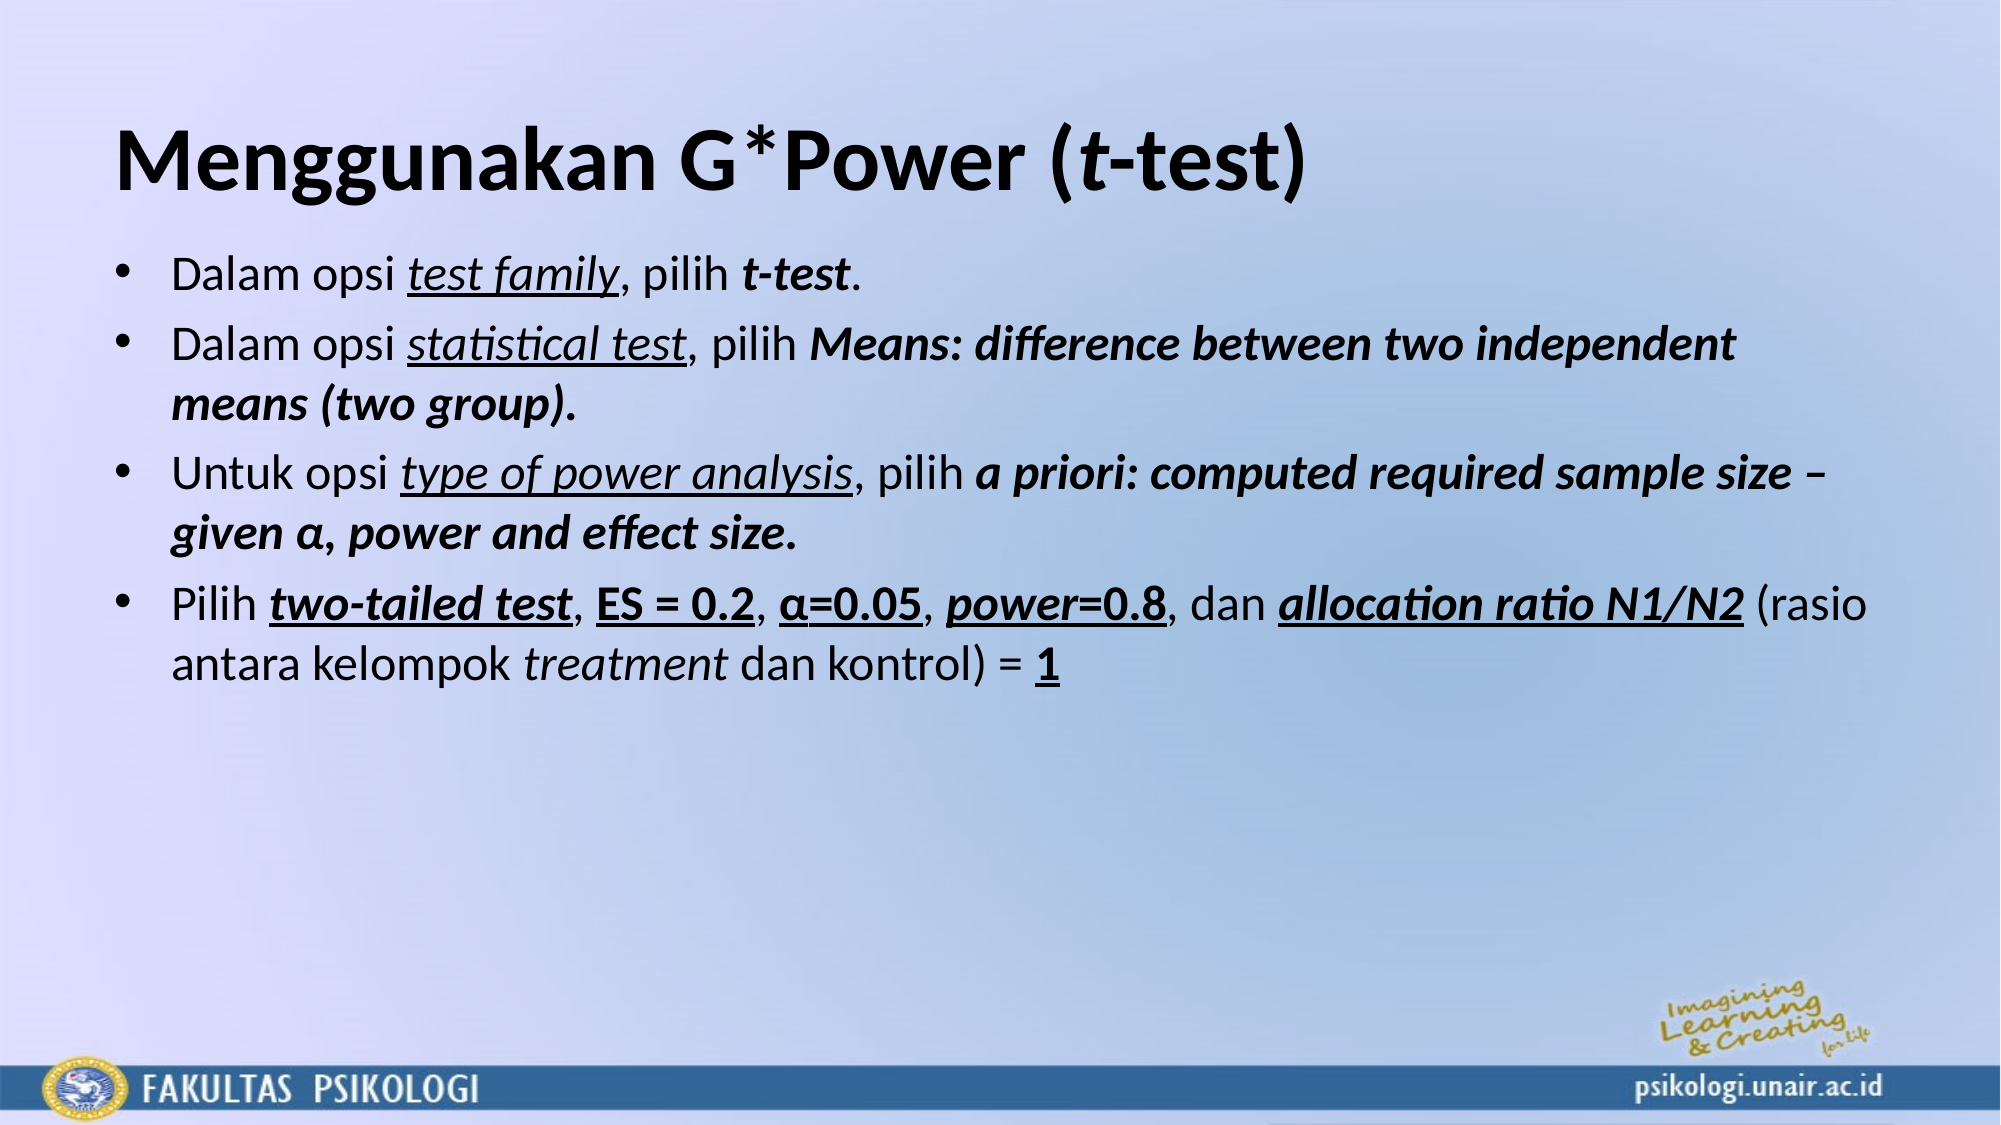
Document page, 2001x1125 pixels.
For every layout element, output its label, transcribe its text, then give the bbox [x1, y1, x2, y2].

picture [0, 0, 2001, 1125]
list Dalam opsi test family, pilih t-test. Dalam opsi statistical test, pilih Means: difference between two independent means (two group). Untuk opsi type of power analysis, pilih a priori: computed required sample size – given α, power and effect size. Pilih two-tailed test, ES = 0.2, α=0.05, power=0.8, dan allocation ratio N1/N2 (rasio antara kelompok treatment dan kontrol) = 1 [99, 232, 1900, 975]
title Menggunakan G*Power (t-test) [99, 75, 1900, 232]
